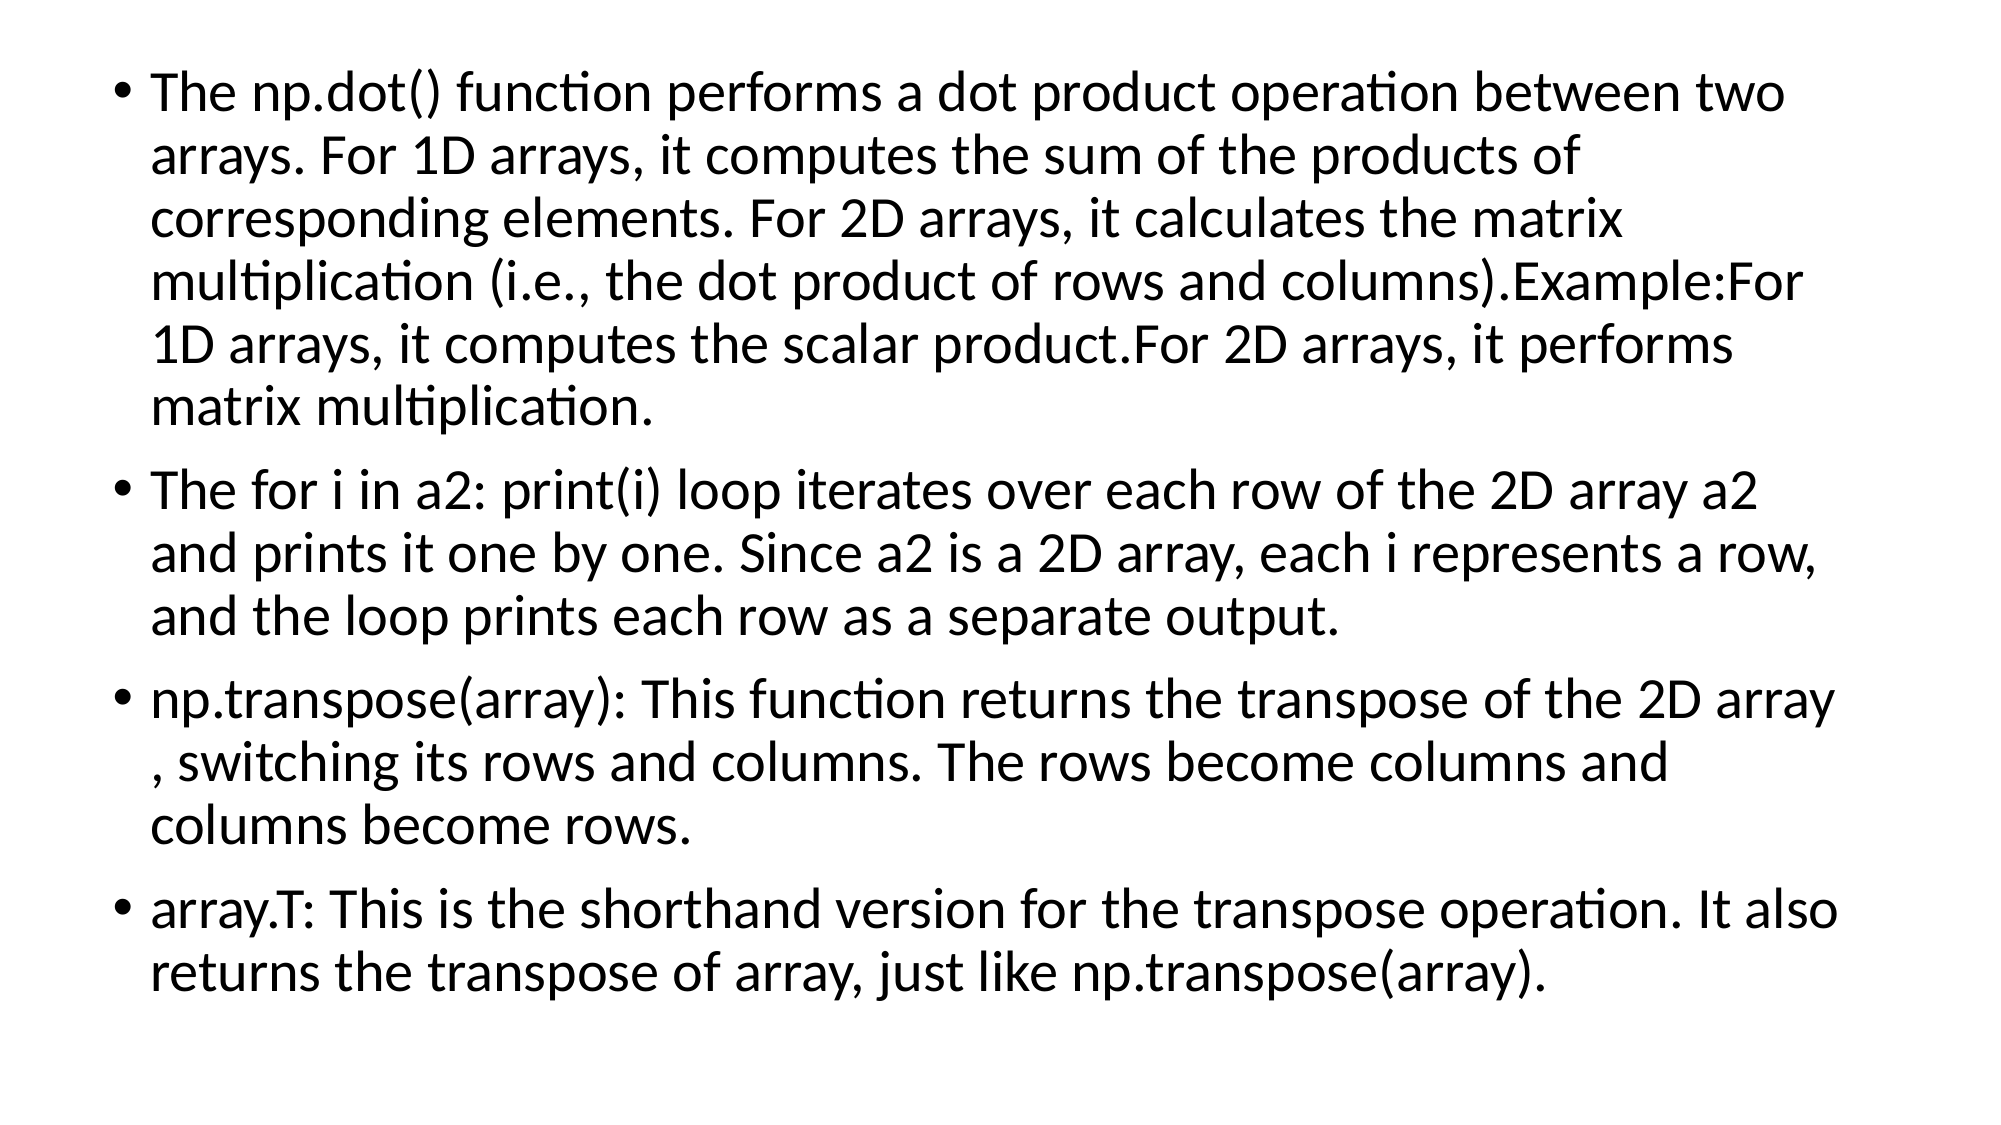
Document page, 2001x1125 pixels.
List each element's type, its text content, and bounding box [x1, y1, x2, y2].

list The np.dot() function performs a dot product operation between two arrays. For 1D arrays, it computes the sum of the products of corresponding elements. For 2D arrays, it calculates the matrix multiplication (i.e., the dot product of rows and columns).Example:For 1D arrays, it computes the scalar product.For 2D arrays, it performs matrix multiplication. The for i in a2: print(i) loop iterates over each row of the 2D array a2 and prints it one by one. Since a2 is a 2D array, each i represents a row, and the loop prints each row as a separate output. np.transpose(array): This function returns the transpose of the 2D array , switching its rows and columns. The rows become columns and columns become rows. array.T: This is the shorthand version for the transpose operation. It also returns the transpose of array, just like np.transpose(array). [97, 53, 1863, 1014]
